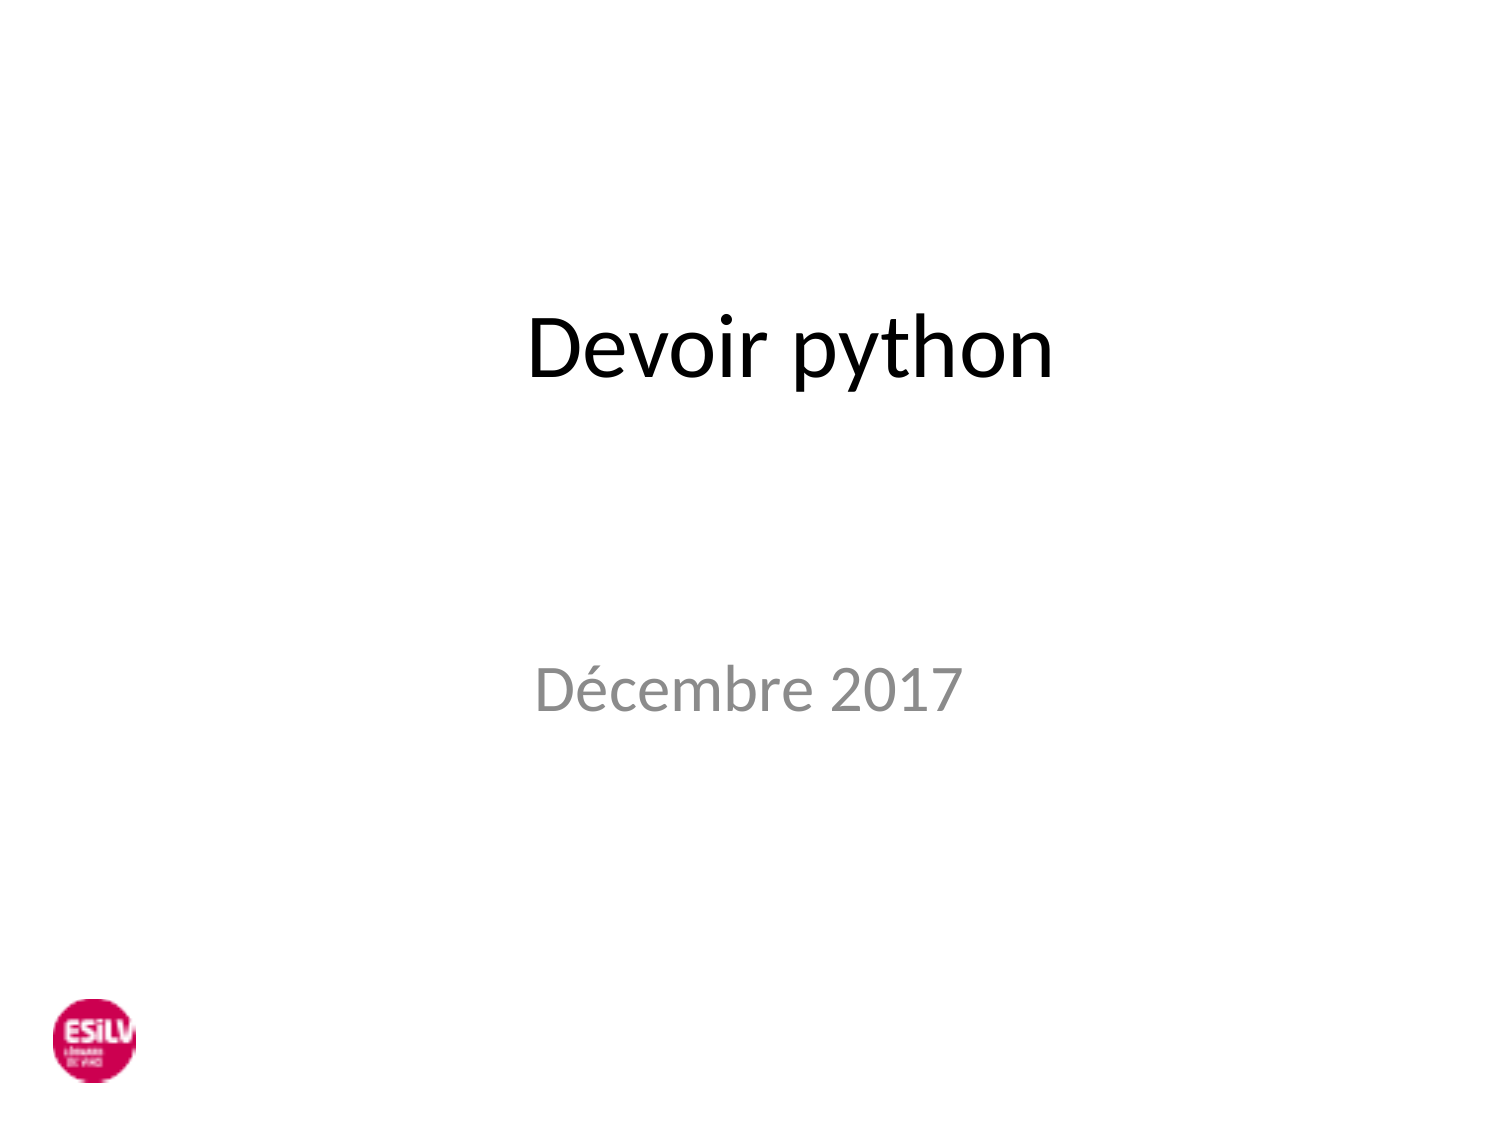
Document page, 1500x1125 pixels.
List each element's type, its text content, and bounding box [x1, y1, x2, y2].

subtitle Décembre 2017 [225, 637, 1275, 925]
picture [52, 999, 136, 1083]
title Devoir python [112, 200, 1471, 591]
